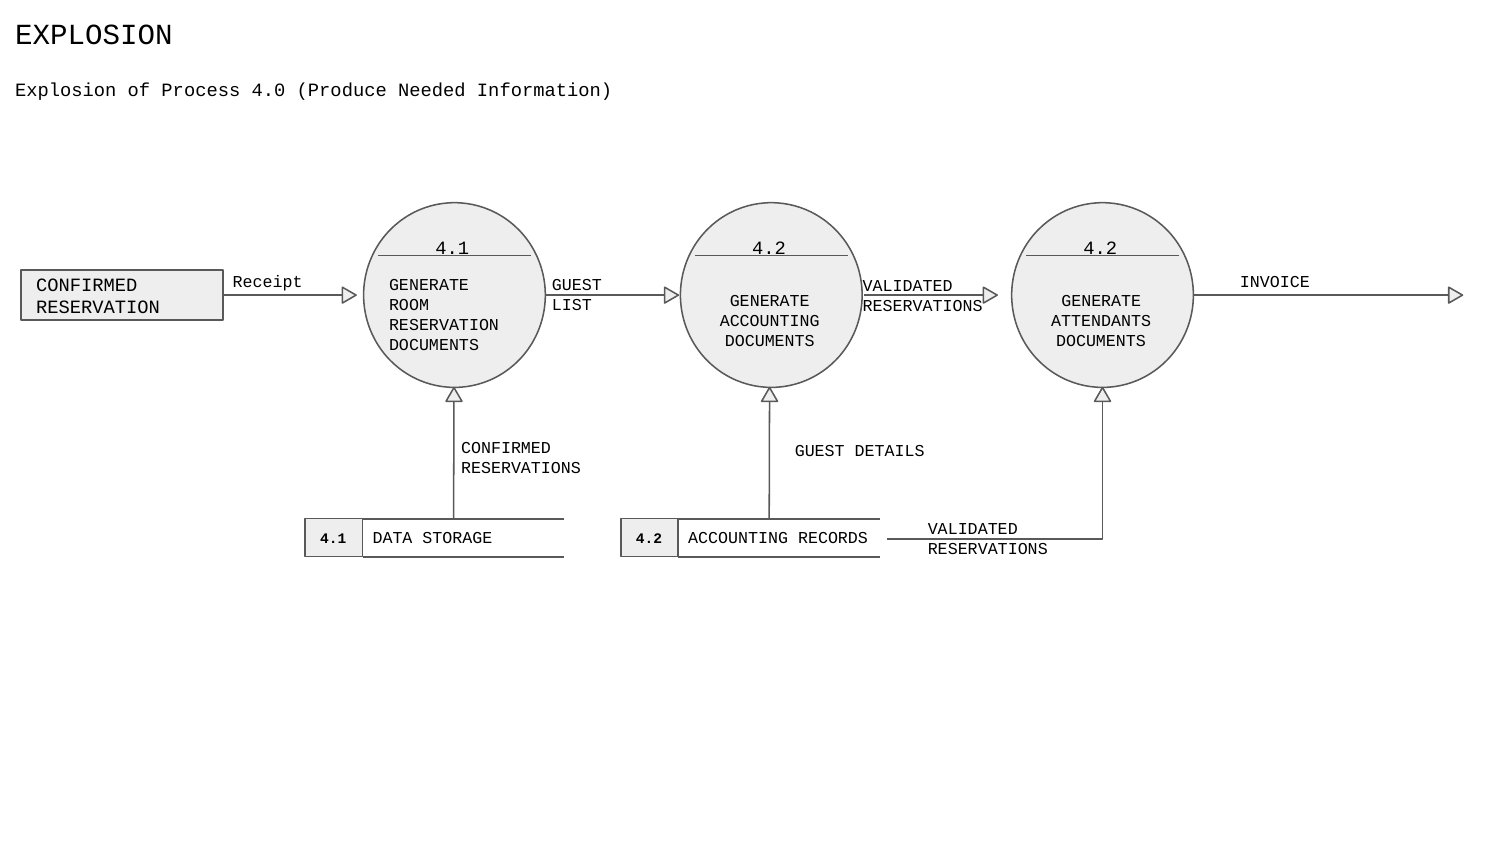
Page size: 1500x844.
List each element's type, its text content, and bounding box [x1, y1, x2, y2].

text_box 4.1 [416, 221, 489, 253]
text_box [1095, 387, 1111, 402]
text_box [1448, 287, 1463, 304]
text_box [1018, 202, 1194, 388]
text_box 4.2 [1064, 221, 1137, 253]
text_box 4.1 [305, 518, 357, 557]
text_box [446, 387, 462, 402]
text_box DATA STORAGE [357, 511, 655, 572]
text_box 4.2 [620, 518, 673, 557]
text_box [761, 387, 778, 402]
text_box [886, 400, 1103, 540]
text_box ACCOUNTING RECORDS [673, 511, 912, 572]
text_box Receipt [217, 255, 375, 326]
text_box CONFIRMED RESERVATION [21, 270, 217, 321]
text_box INVOICE [1224, 255, 1418, 294]
text_box GENERATE ACCOUNTING DOCUMENTS [693, 274, 847, 339]
text_box 4.2 [732, 221, 806, 253]
text_box VALIDATED RESERVATIONS [847, 260, 1030, 331]
text_box GENERATE ATTENDANTS DOCUMENTS [1024, 274, 1178, 339]
text_box GENERATE ROOM RESERVATION DOCUMENTS [375, 258, 528, 323]
text_box [368, 202, 538, 388]
text_box GUEST LIST [536, 258, 684, 367]
text_box VALIDATED RESERVATIONS [912, 549, 1095, 573]
text_box GUEST DETAILS [779, 425, 881, 486]
text_box CONFIRMED RESERVATIONS [460, 421, 628, 492]
text_box [684, 202, 856, 388]
text_box EXPLOSION Explosion of Process 4.0 (Produce Needed Information) [0, 0, 839, 136]
